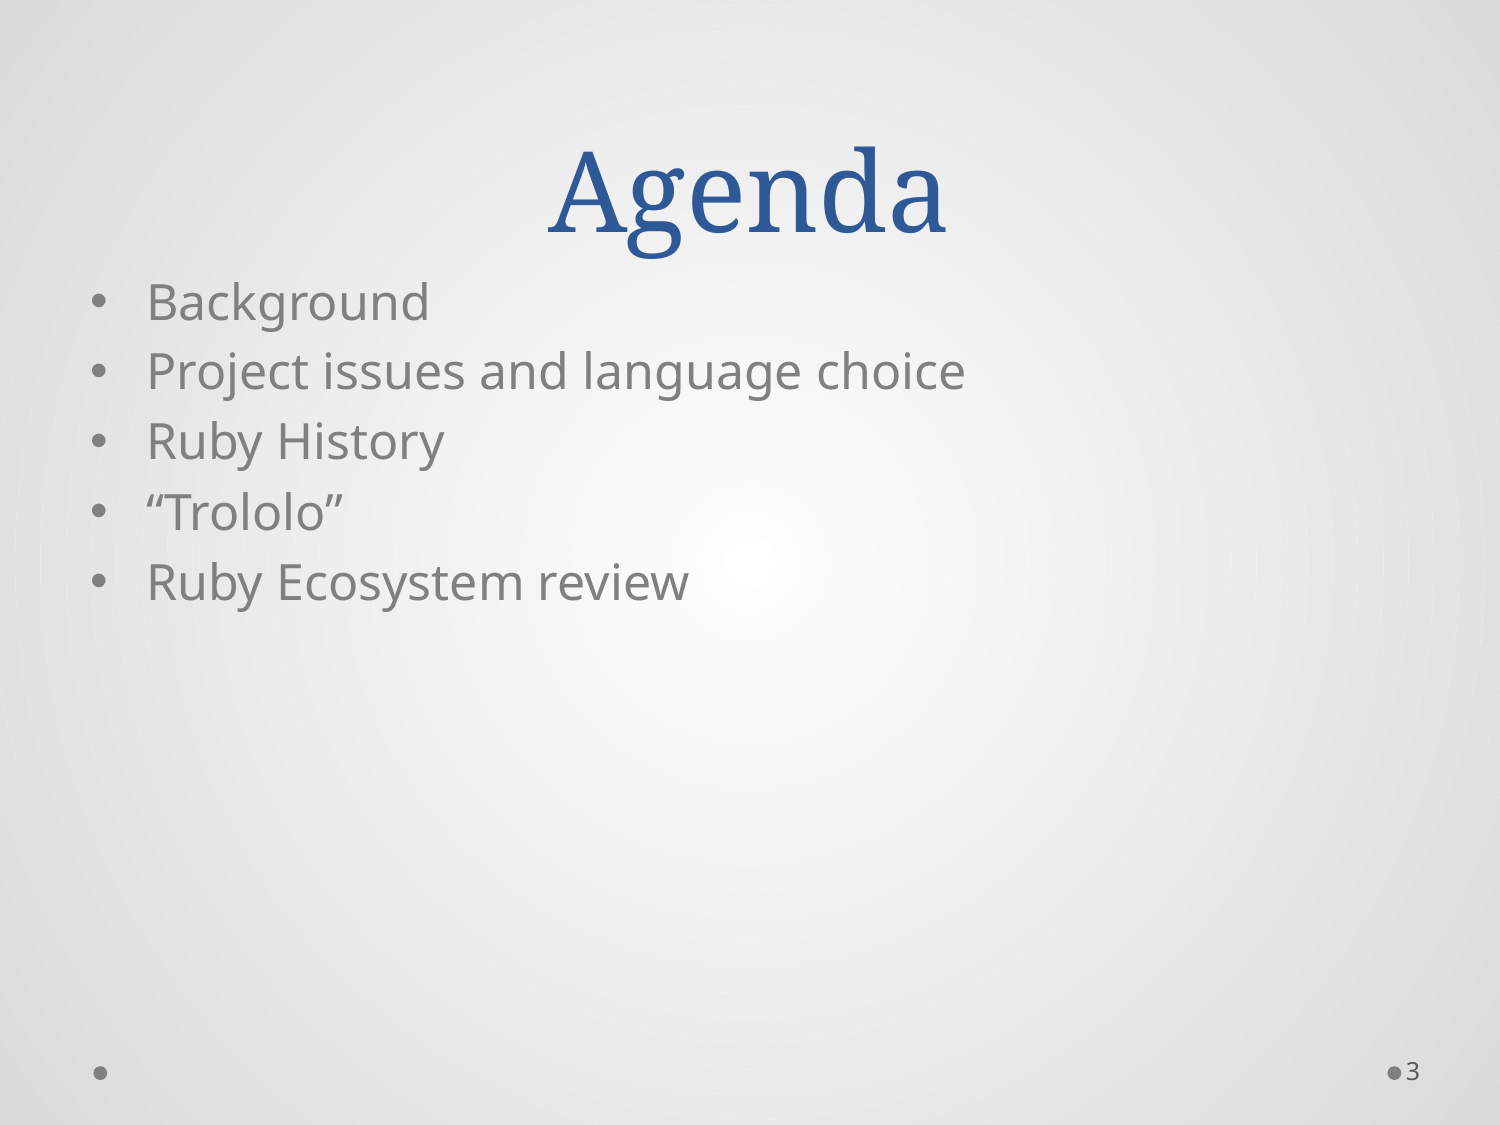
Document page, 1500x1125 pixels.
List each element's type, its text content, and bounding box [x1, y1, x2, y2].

slide_number 3 [1401, 1042, 1494, 1103]
list Background Project issues and language choice Ruby History “Trololo” Ruby Ecosystem review [75, 262, 1425, 1005]
title Agenda [75, 0, 1425, 262]
